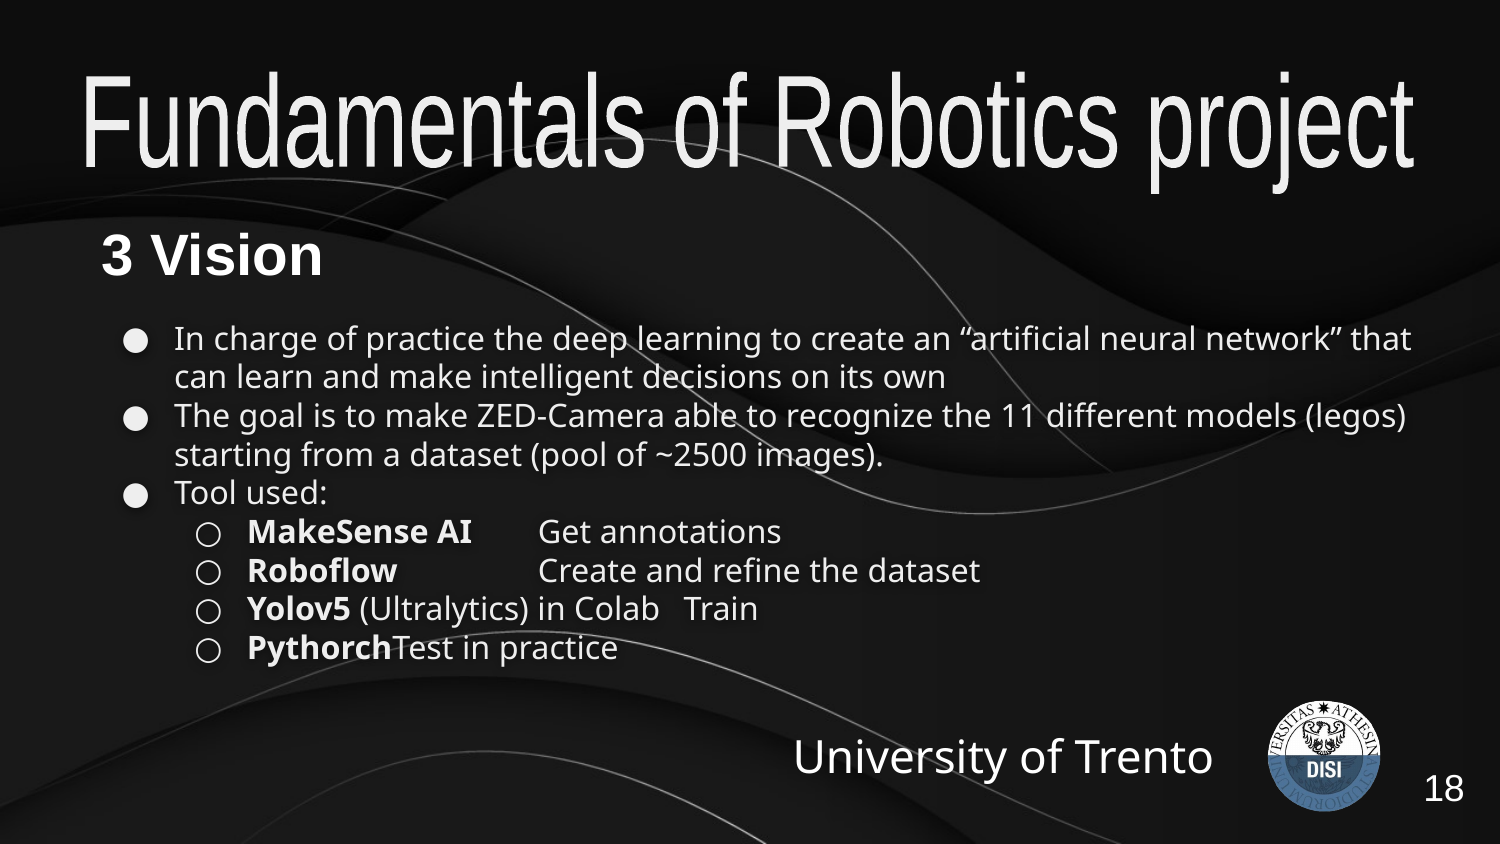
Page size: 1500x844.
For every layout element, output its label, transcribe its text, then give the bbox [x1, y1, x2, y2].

text_box 3 Vision [86, 201, 1205, 302]
picture [0, 0, 1500, 844]
subtitle In charge of practice the deep learning to create an “artificial neural network” that can learn and make intelligent decisions on its own The goal is to make ZED-Camera able to recognize the 11 different models (legos) starting from a dataset (pool of ~2500 images). Tool used: MakeSense AI Get annotations Roboflow Create and refine the dataset Yolov5 (Ultralytics) in Colab Train Pythorch Test in practice [86, 302, 1474, 752]
text_box University of Trento [777, 713, 1261, 799]
slide_number ‹#› [1364, 743, 1480, 830]
